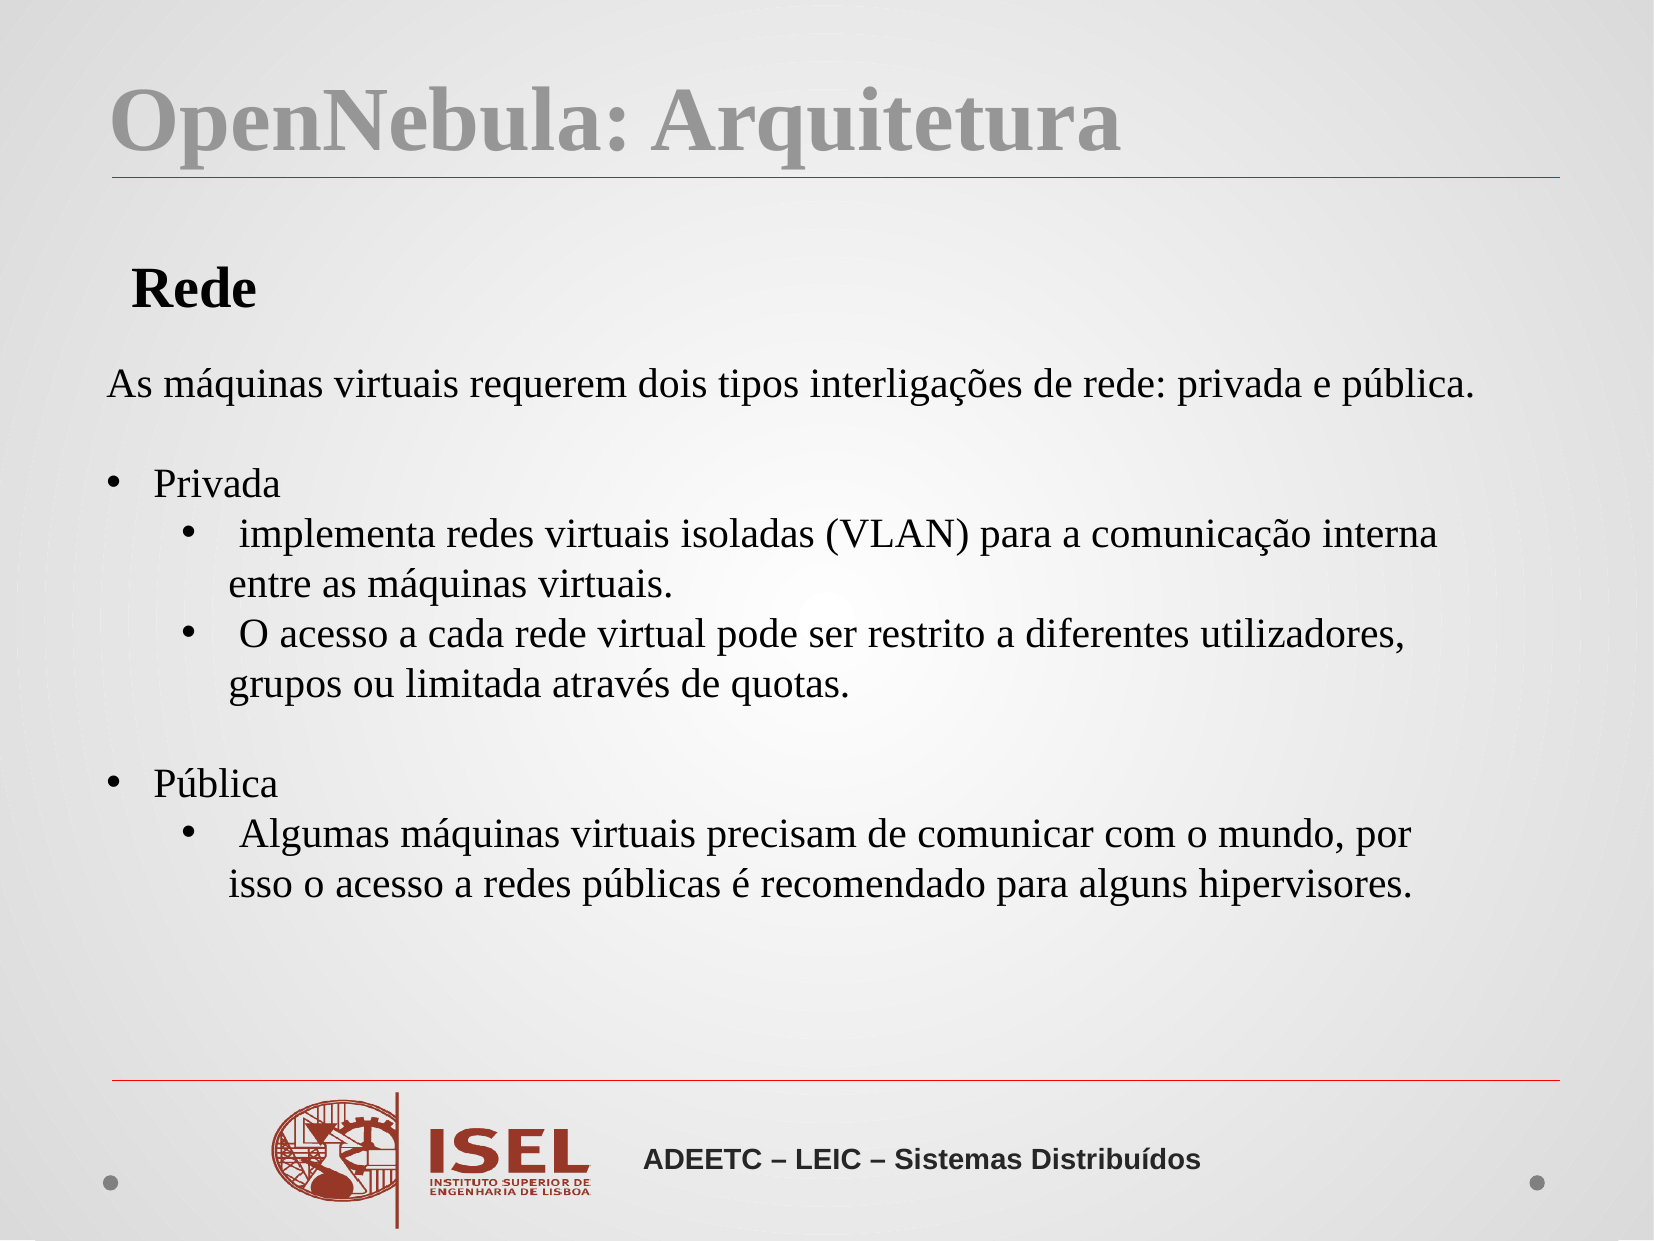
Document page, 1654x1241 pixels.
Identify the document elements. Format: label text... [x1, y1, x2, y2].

text_box Rede [116, 242, 273, 327]
text_box OpenNebula: Arquitetura [91, 59, 1580, 178]
picture [271, 1092, 591, 1229]
text_box ADEETC – LEIC – Sistemas Distribuídos [627, 1127, 1229, 1187]
text_box As máquinas virtuais requerem dois tipos interligações de rede: privada e pública. Privada implementa redes virtuais isoladas (VLAN) para a comunicação interna entre as máquinas virtuais. O acesso a cada rede virtual pode ser restrito a diferentes utilizadores, grupos ou limitada através de quotas. Pública Algumas máquinas virtuais precisam de comunicar com o mundo, por isso o acesso a redes públicas é recomendado para alguns hipervisores. [91, 348, 1501, 914]
